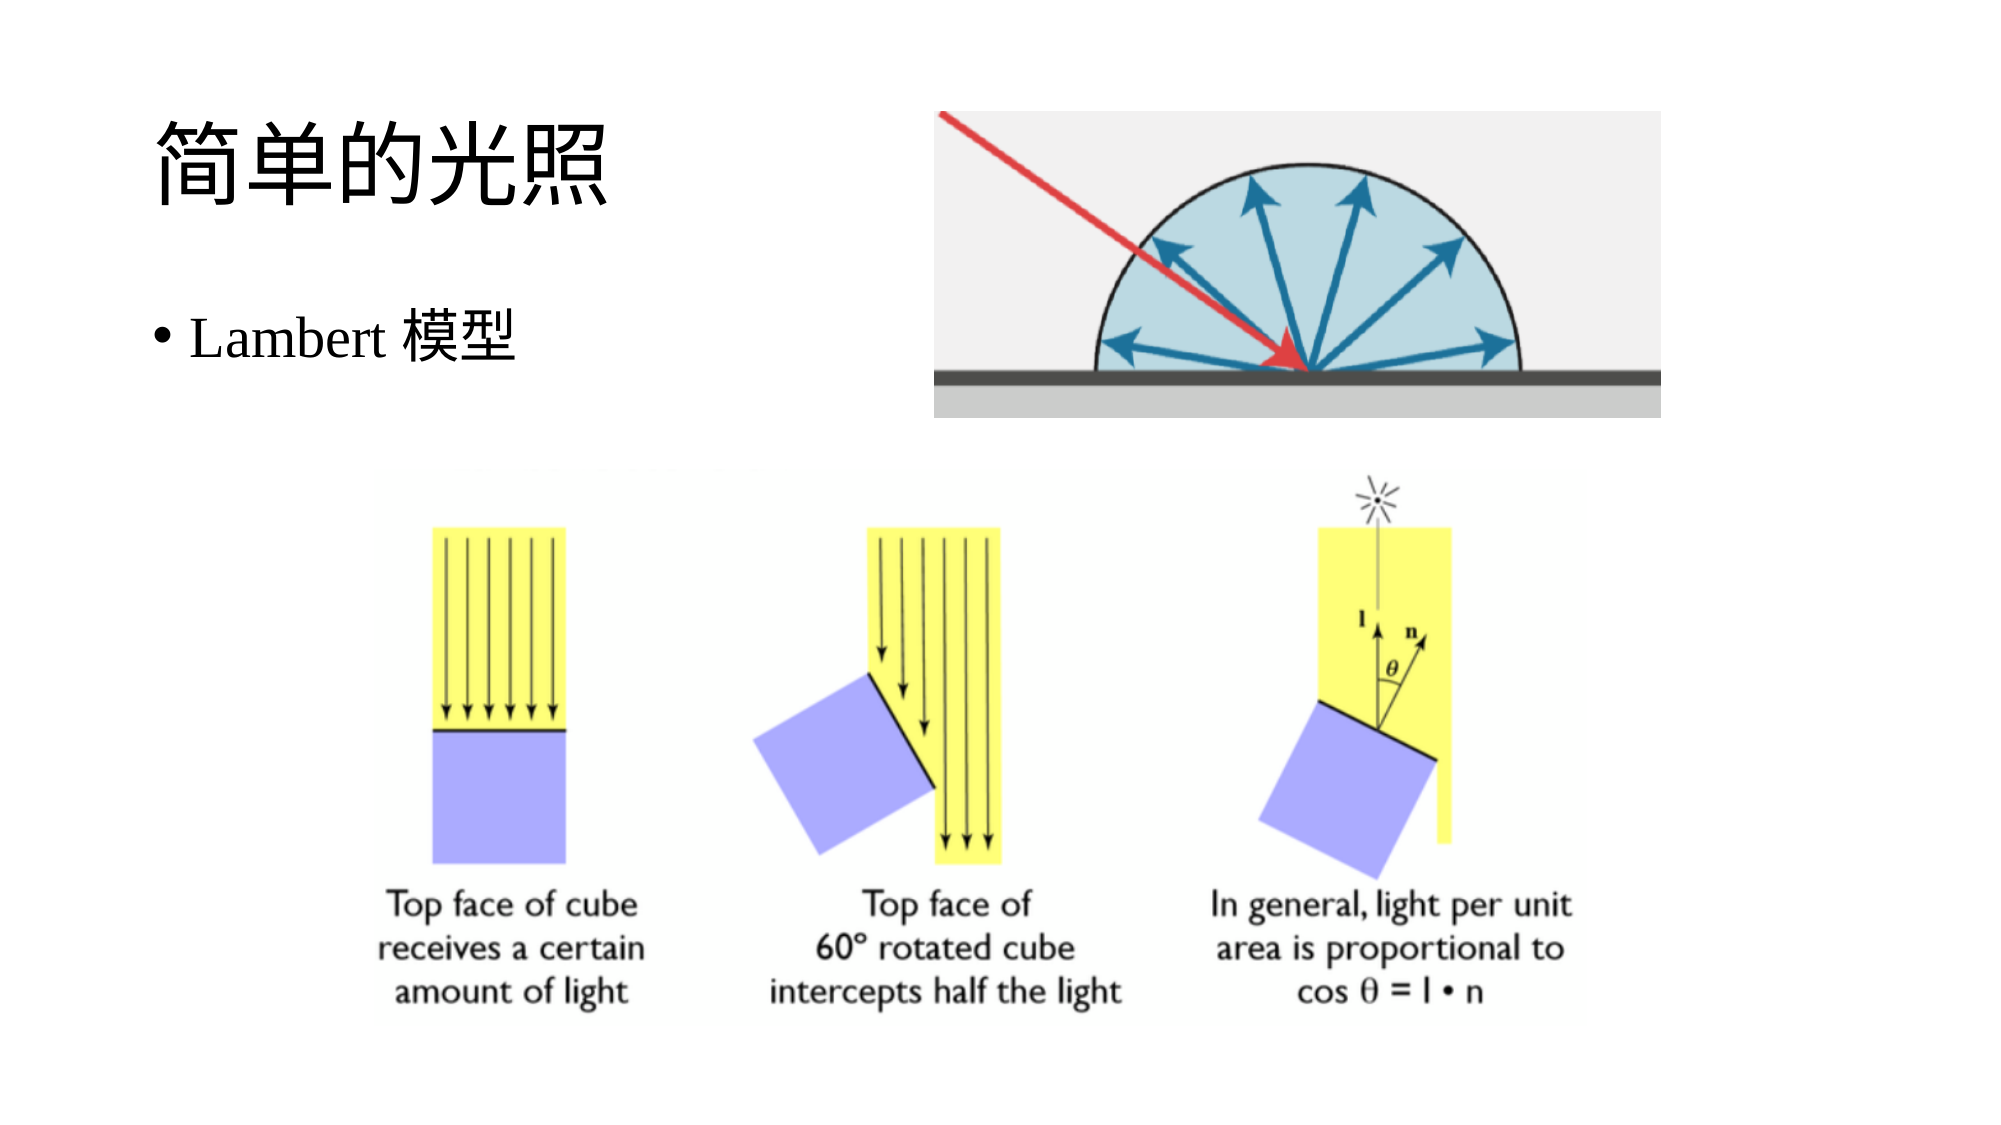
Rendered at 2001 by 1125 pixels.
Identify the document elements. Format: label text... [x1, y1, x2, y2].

title 简单的光照 [137, 59, 1863, 278]
picture [934, 111, 1661, 418]
picture [374, 469, 1592, 1049]
list Lambert模型 [137, 299, 1298, 1014]
